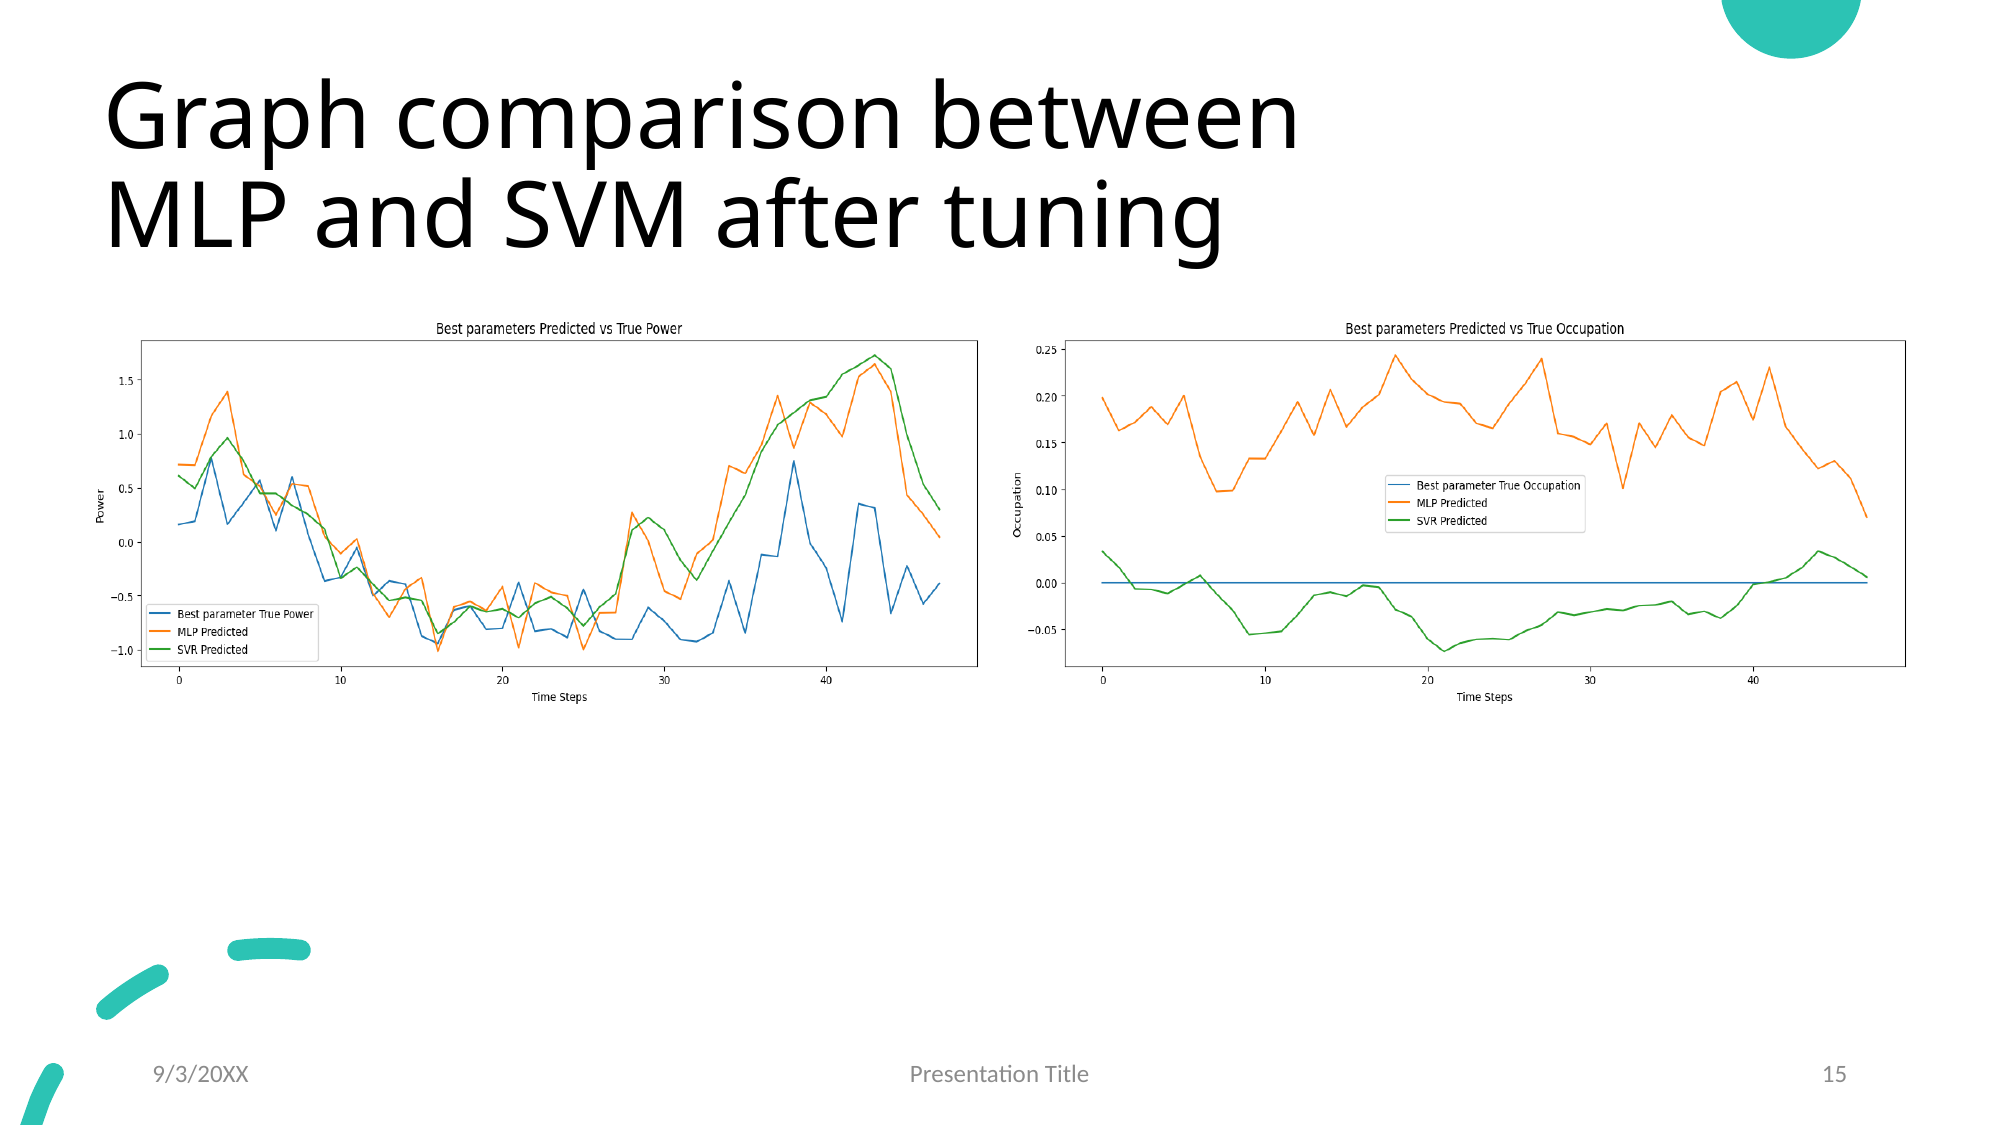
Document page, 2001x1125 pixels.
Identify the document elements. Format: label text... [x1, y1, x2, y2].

slide_number 15 [1412, 1042, 1863, 1103]
picture [88, 313, 984, 711]
footer Presentation Title [662, 1042, 1338, 1103]
title Graph comparison between MLP and SVM after tuning [88, 59, 1458, 278]
picture [1005, 313, 1912, 711]
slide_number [137, 1042, 588, 1103]
